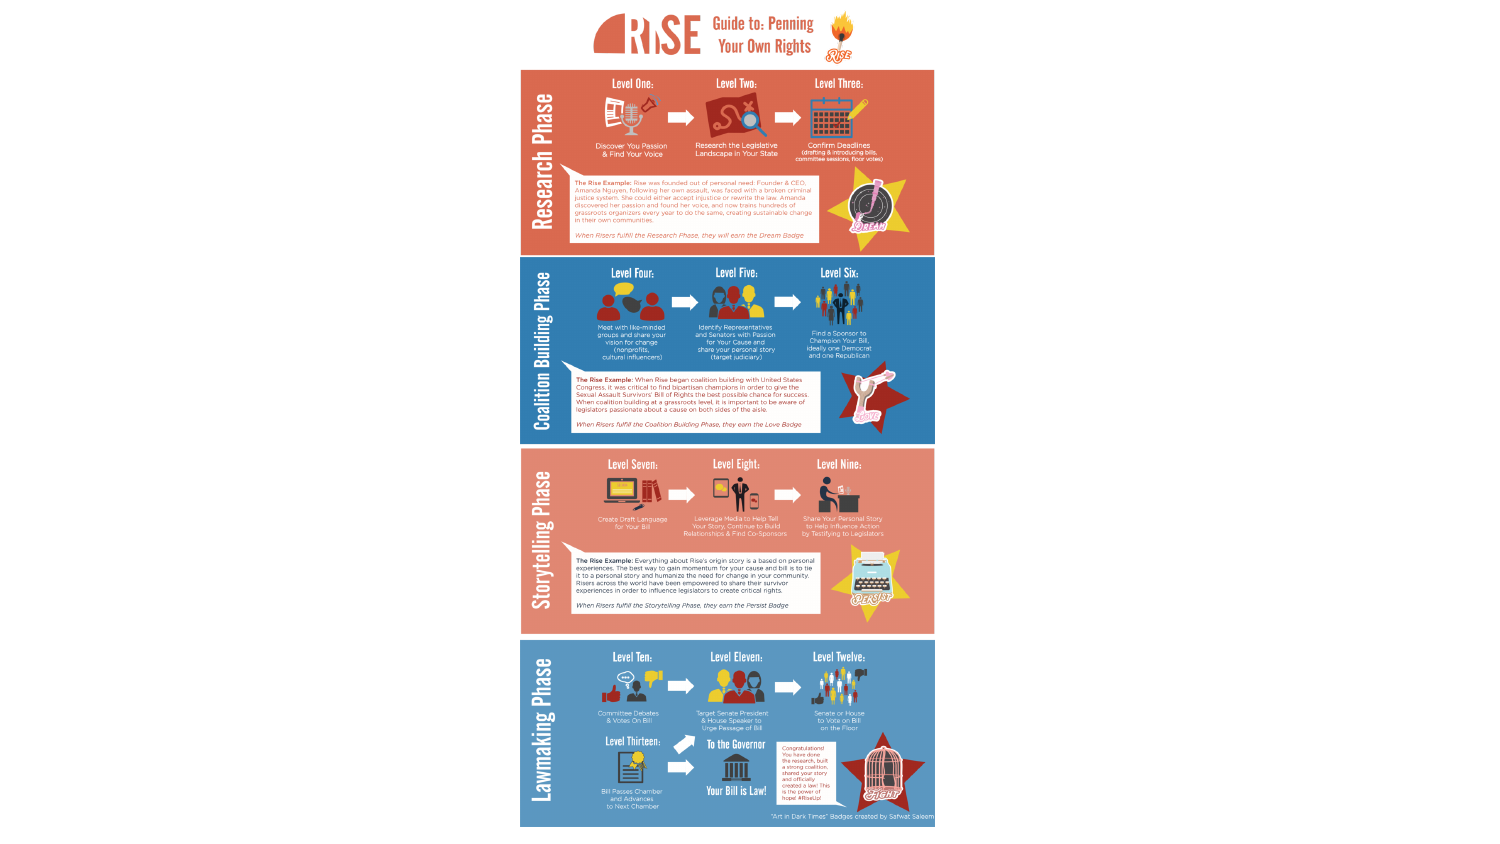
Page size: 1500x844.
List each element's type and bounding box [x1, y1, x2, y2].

picture [520, 7, 936, 827]
